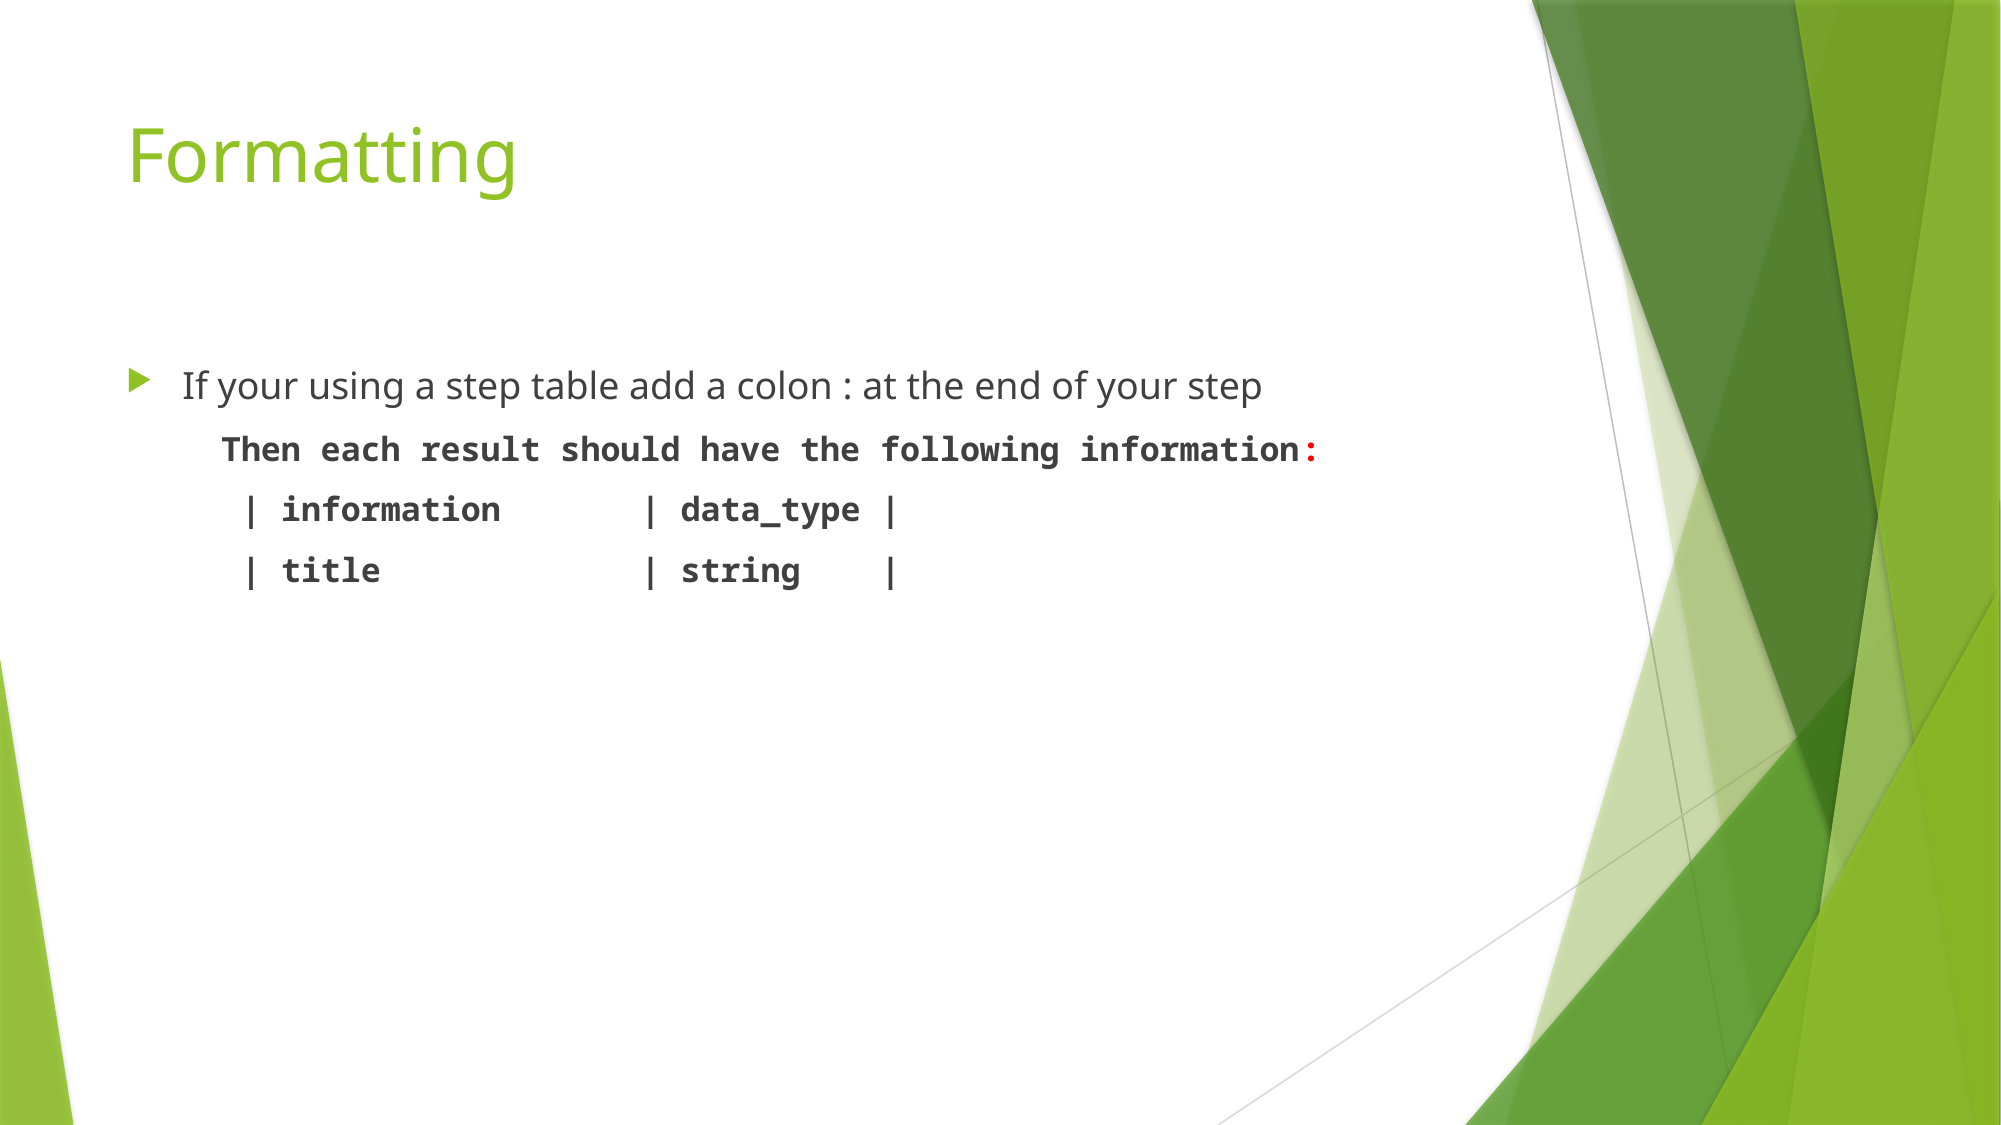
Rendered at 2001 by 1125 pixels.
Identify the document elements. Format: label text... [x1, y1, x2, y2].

list If your using a step table add a colon : at the end of your step Then each result should have the following information: | information | data_type | | title | string | [111, 354, 1522, 992]
title Formatting [111, 99, 1522, 317]
